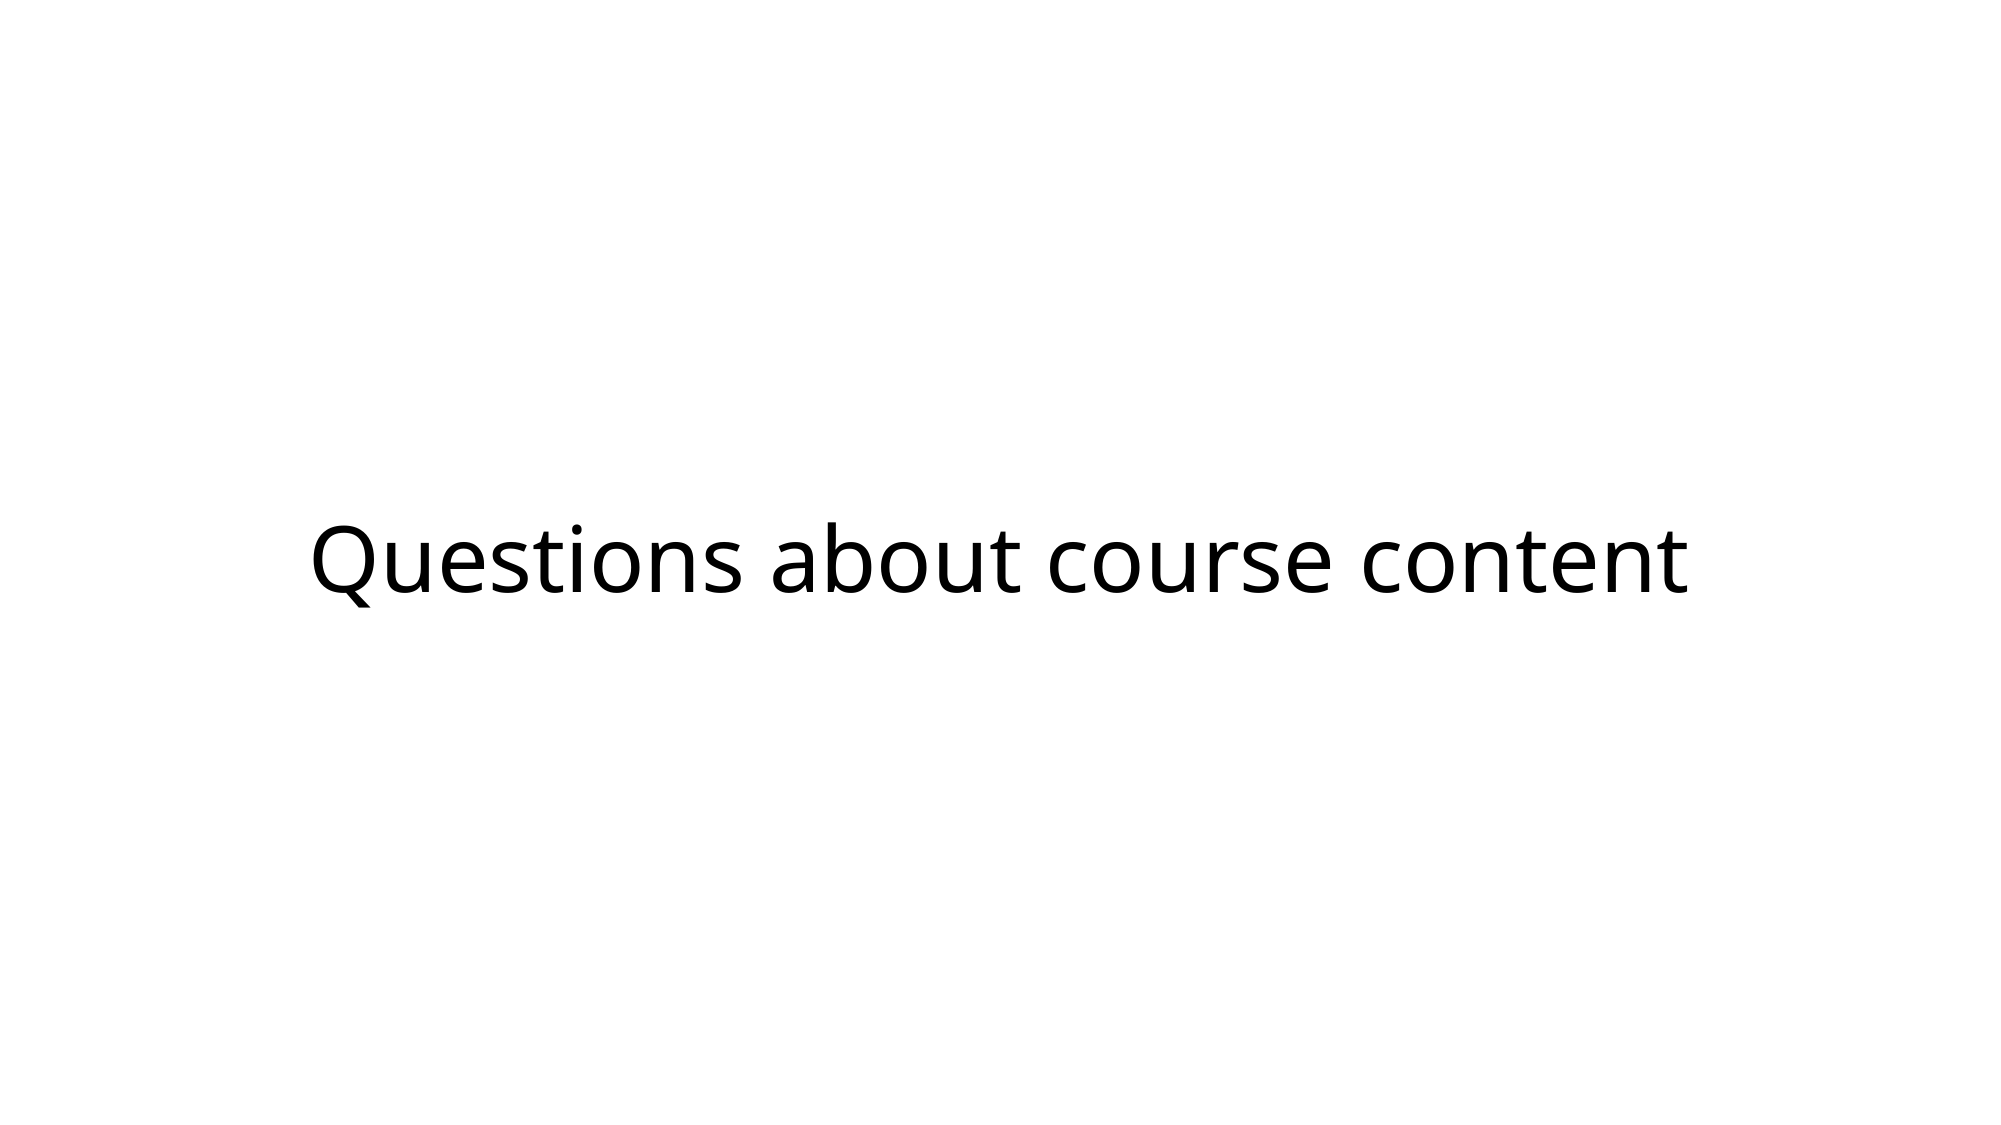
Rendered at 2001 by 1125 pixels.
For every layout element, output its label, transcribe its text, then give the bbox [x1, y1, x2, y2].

title Questions about course content [137, 453, 1863, 672]
